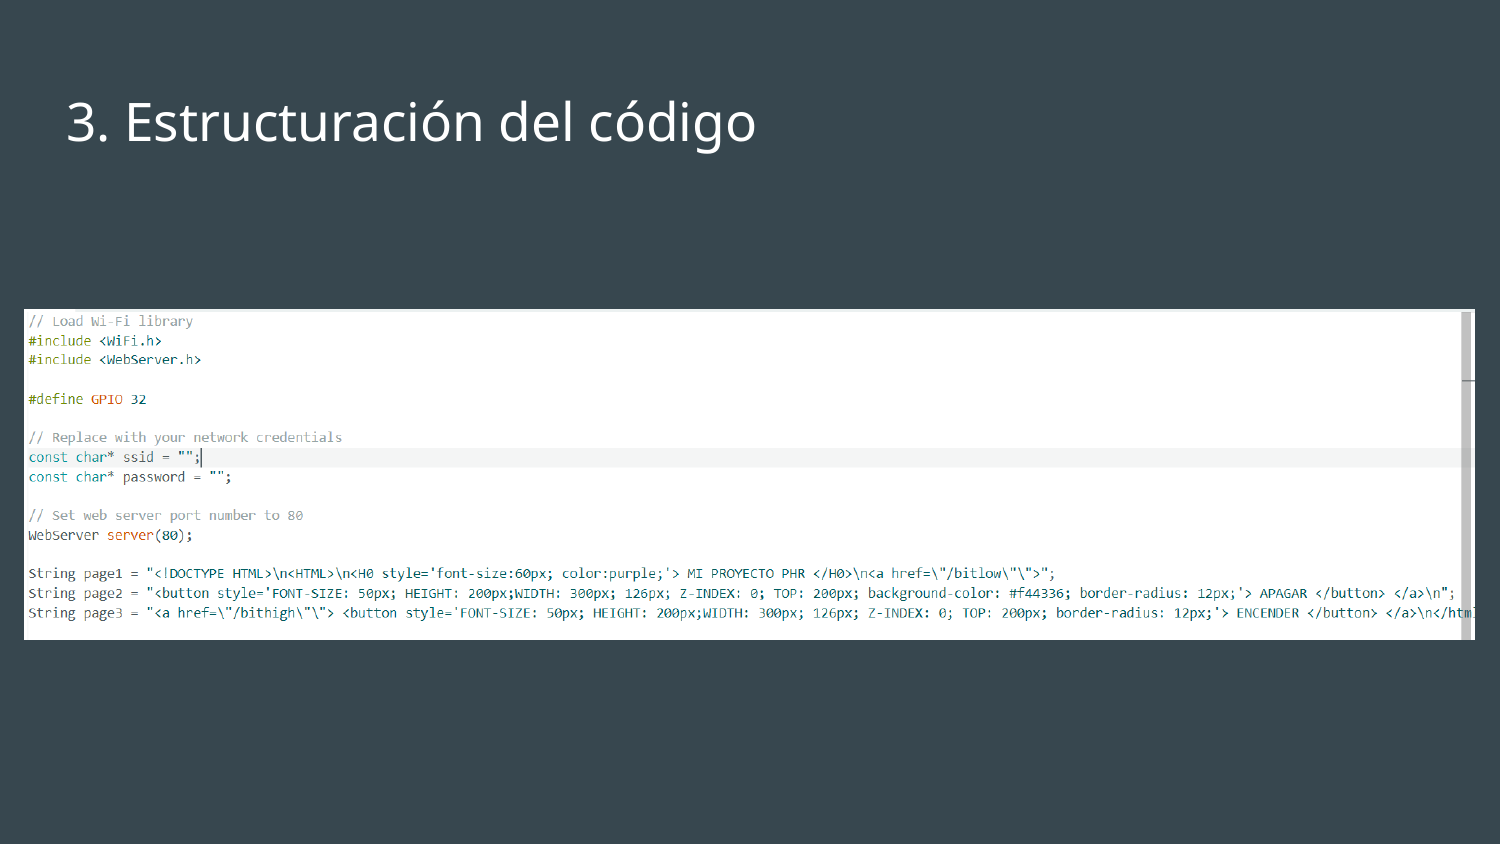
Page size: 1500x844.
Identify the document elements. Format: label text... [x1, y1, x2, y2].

title 3. Estructuración del código [51, 72, 1449, 167]
picture [24, 309, 1476, 640]
